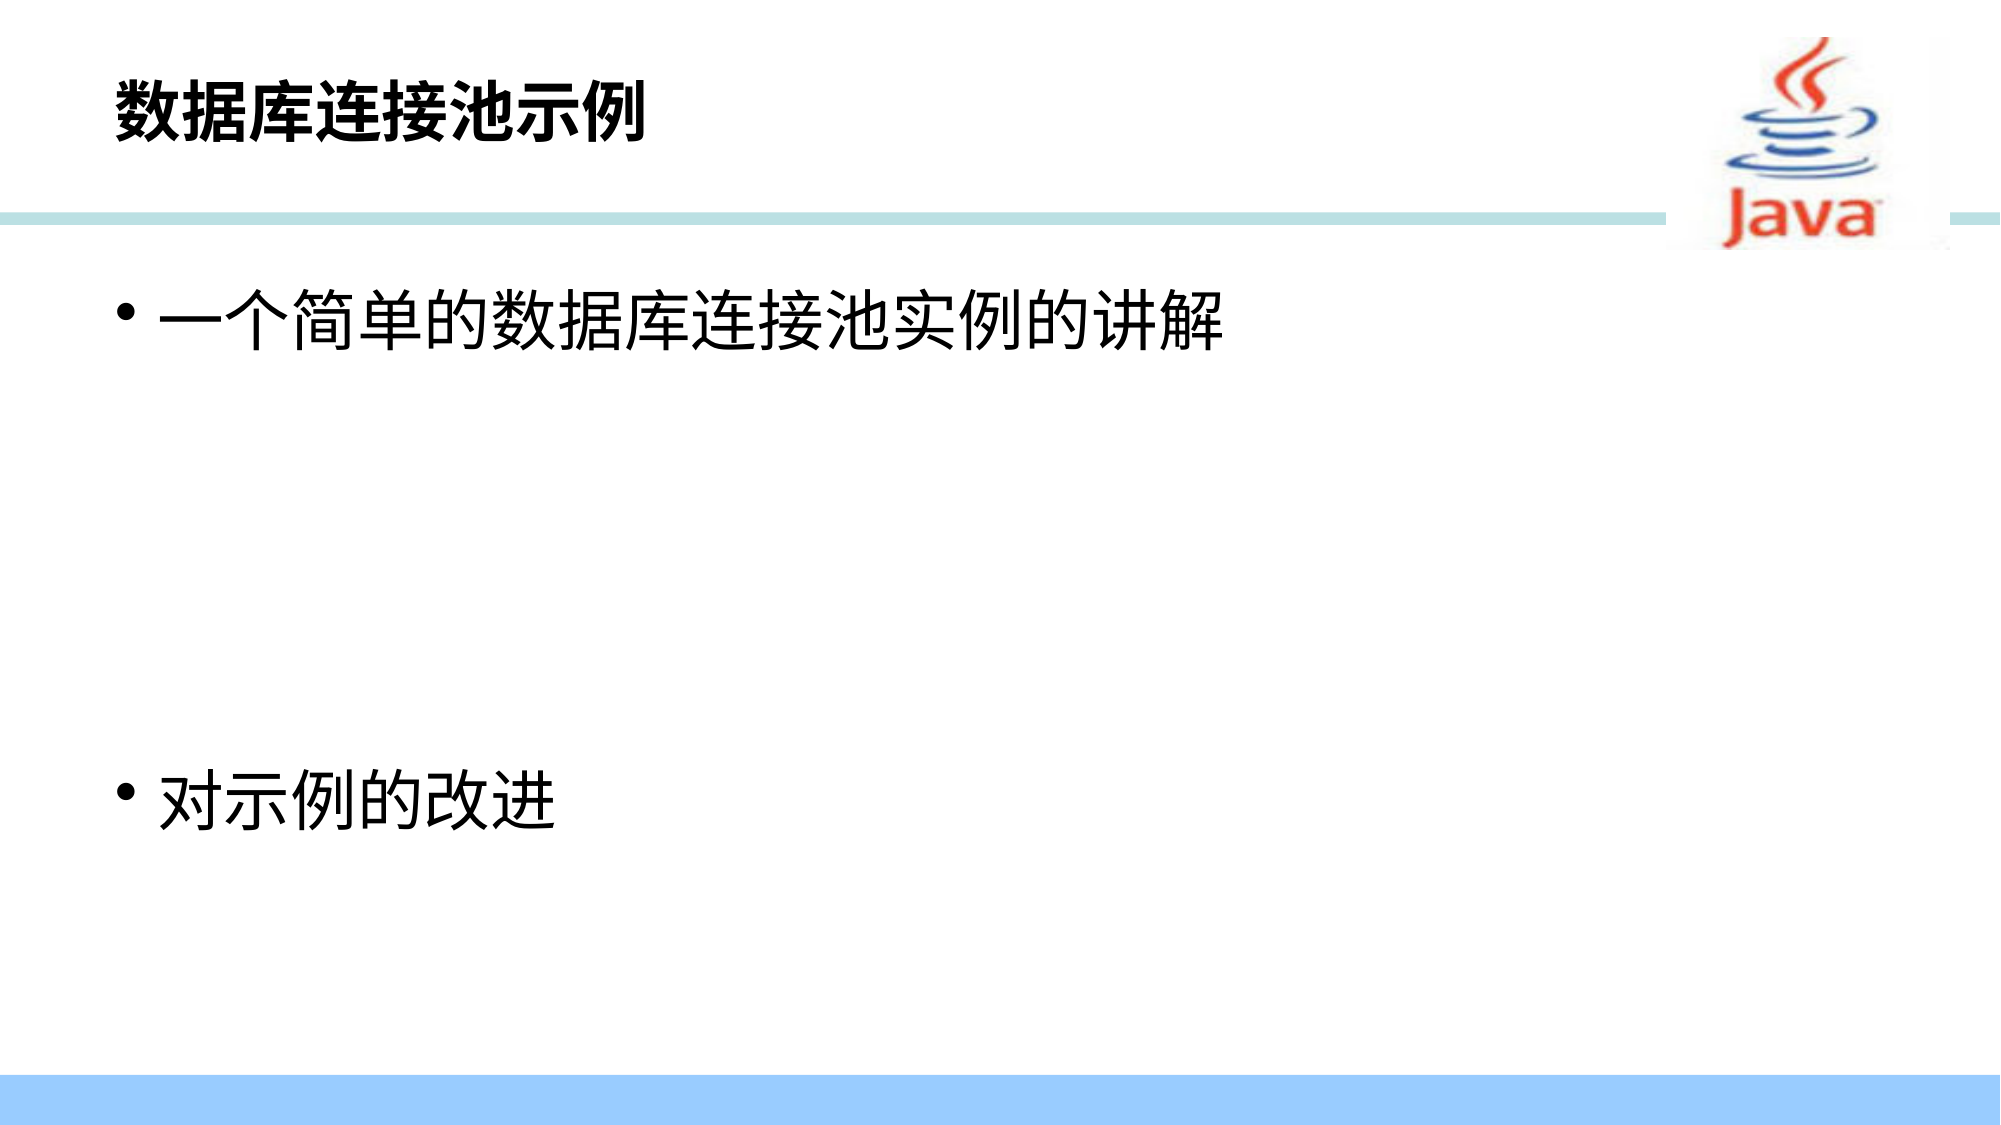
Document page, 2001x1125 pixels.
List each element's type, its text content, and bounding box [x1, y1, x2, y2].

list 一个简单的数据库连接池实例的讲解 对示例的改进 [99, 231, 1900, 975]
title 数据库连接池示例 [99, 45, 1700, 175]
picture [1666, 37, 1950, 250]
